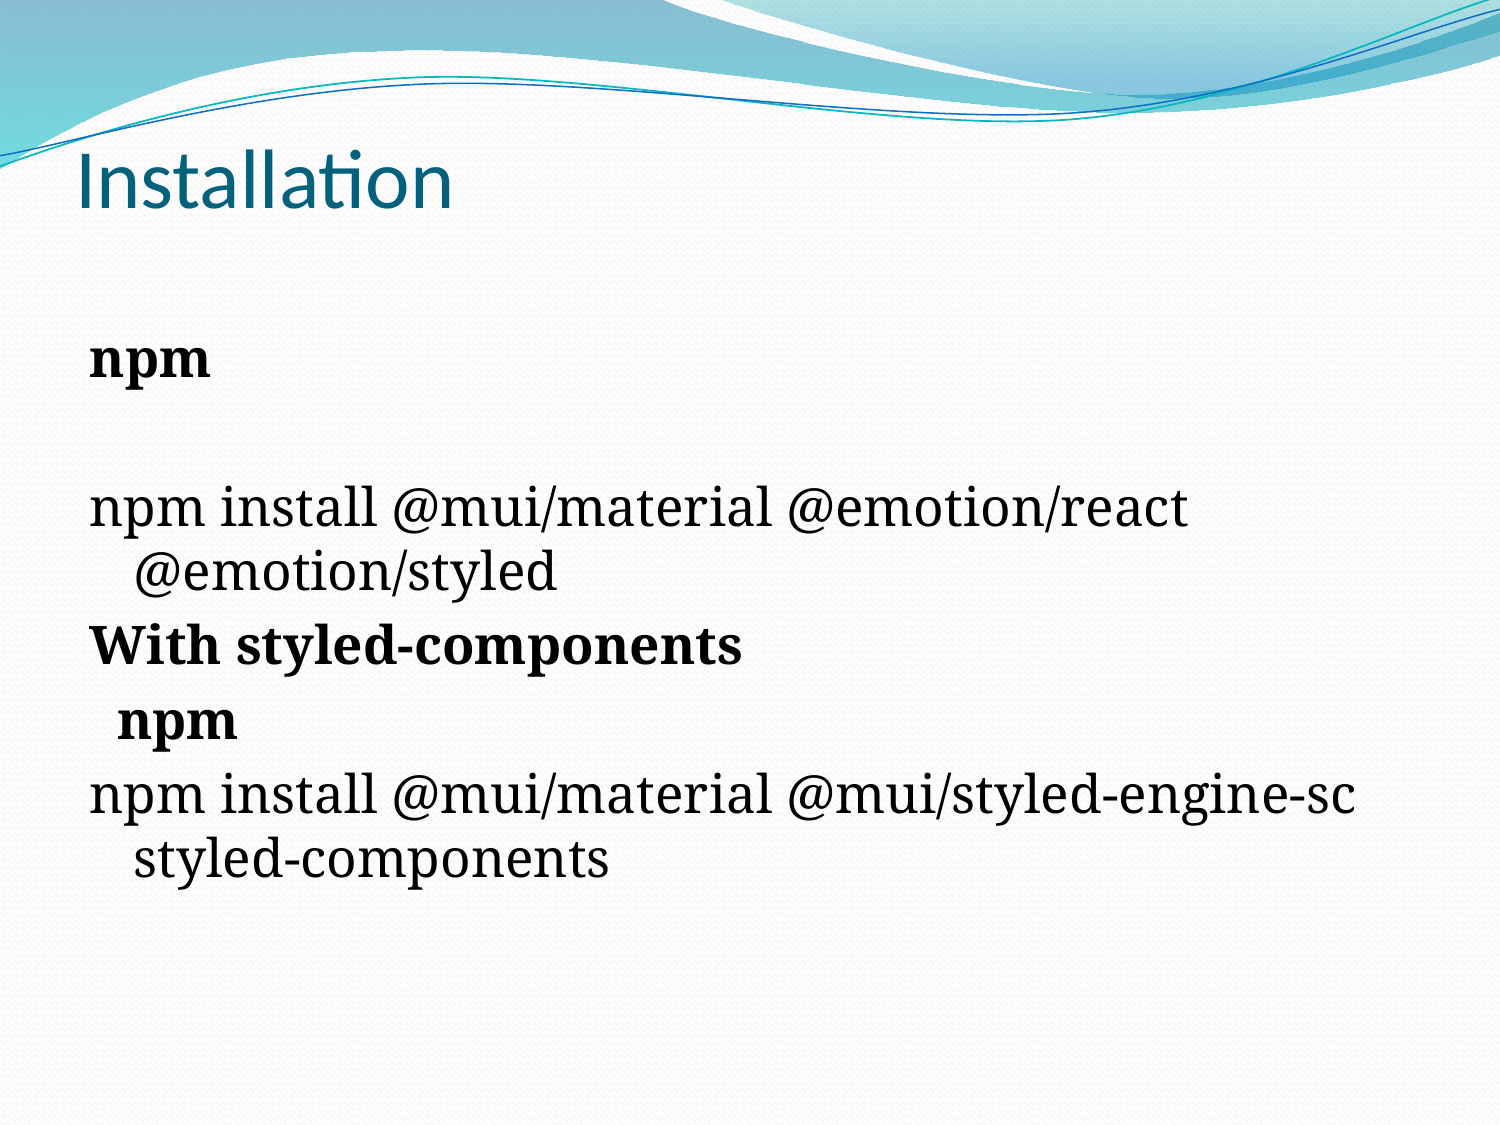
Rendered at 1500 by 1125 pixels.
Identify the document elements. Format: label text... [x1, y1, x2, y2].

list npm npm install @mui/material @emotion/react @emotion/styled With styled-components npm npm install @mui/material @mui/styled-engine-sc styled-components [75, 317, 1425, 1038]
title Installation [75, 115, 1425, 225]
